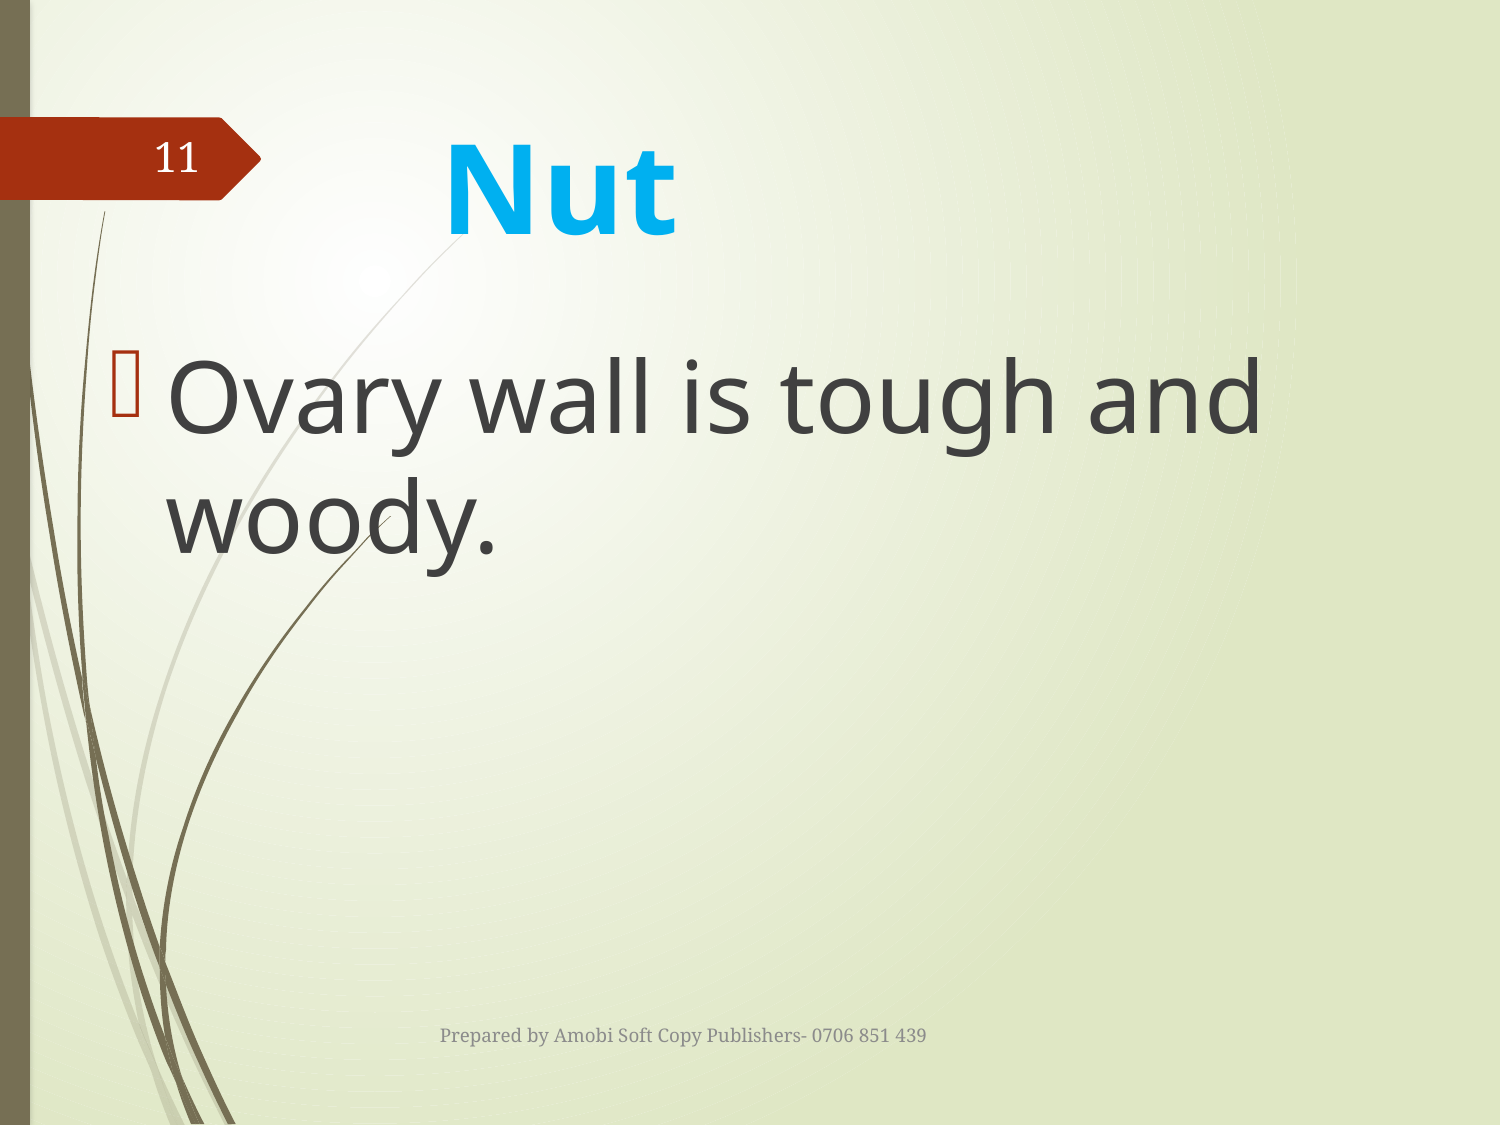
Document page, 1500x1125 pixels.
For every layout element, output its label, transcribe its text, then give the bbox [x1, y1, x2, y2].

slide_number 11 [87, 129, 216, 190]
title Nut [425, 102, 817, 313]
footer Prepared by Amobi Soft Copy Publishers- 0706 851 439 [424, 1006, 1500, 1067]
list Ovary wall is tough and woody. [94, 326, 1500, 947]
